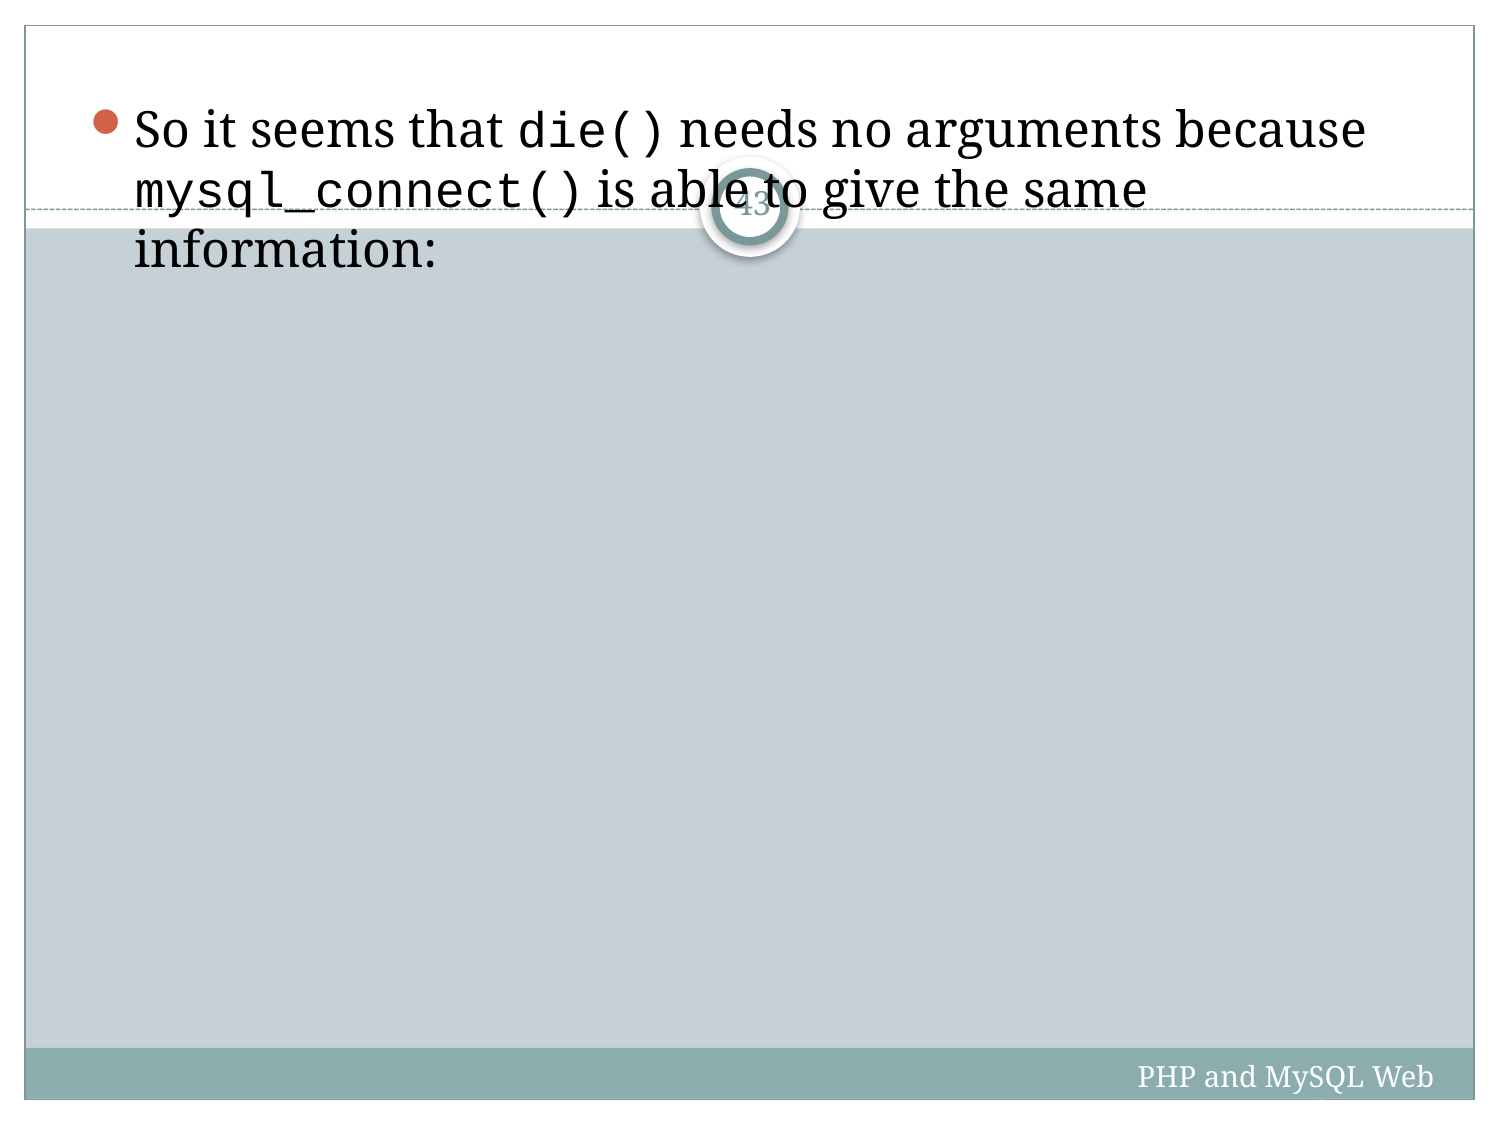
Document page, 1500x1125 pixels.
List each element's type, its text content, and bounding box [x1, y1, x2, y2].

list So it seems that die() needs no arguments because mysql_connect() is able to give the same information: [75, 90, 1425, 1005]
slide_number PHP and MySQL Web Development [950, 1050, 1450, 1111]
